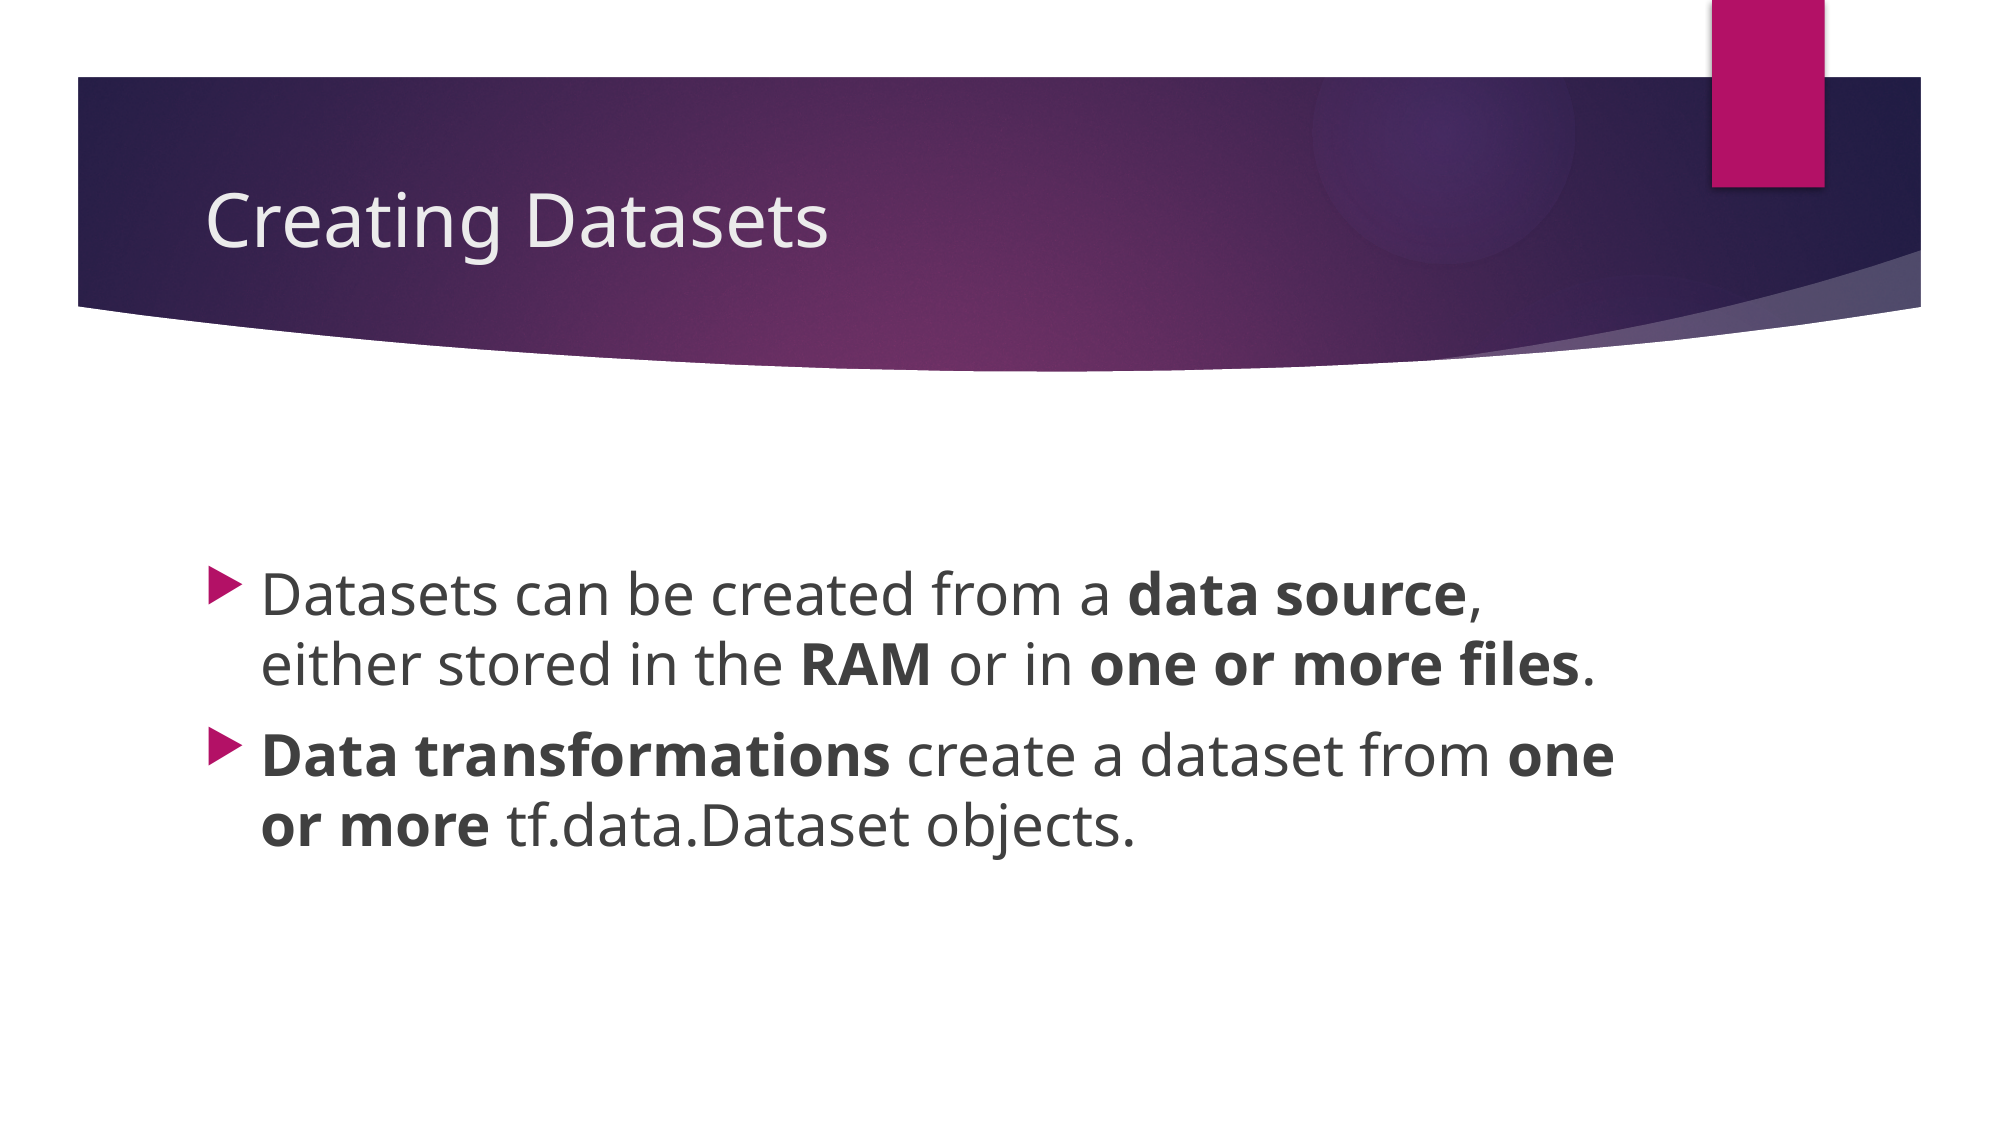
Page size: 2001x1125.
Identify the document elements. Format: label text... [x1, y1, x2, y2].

title Creating Datasets [189, 159, 1627, 276]
list Datasets can be created from a data source, either stored in the RAM or in one or more files. Data transformations create a dataset from one or more tf.data.Dataset objects. [189, 427, 1638, 988]
